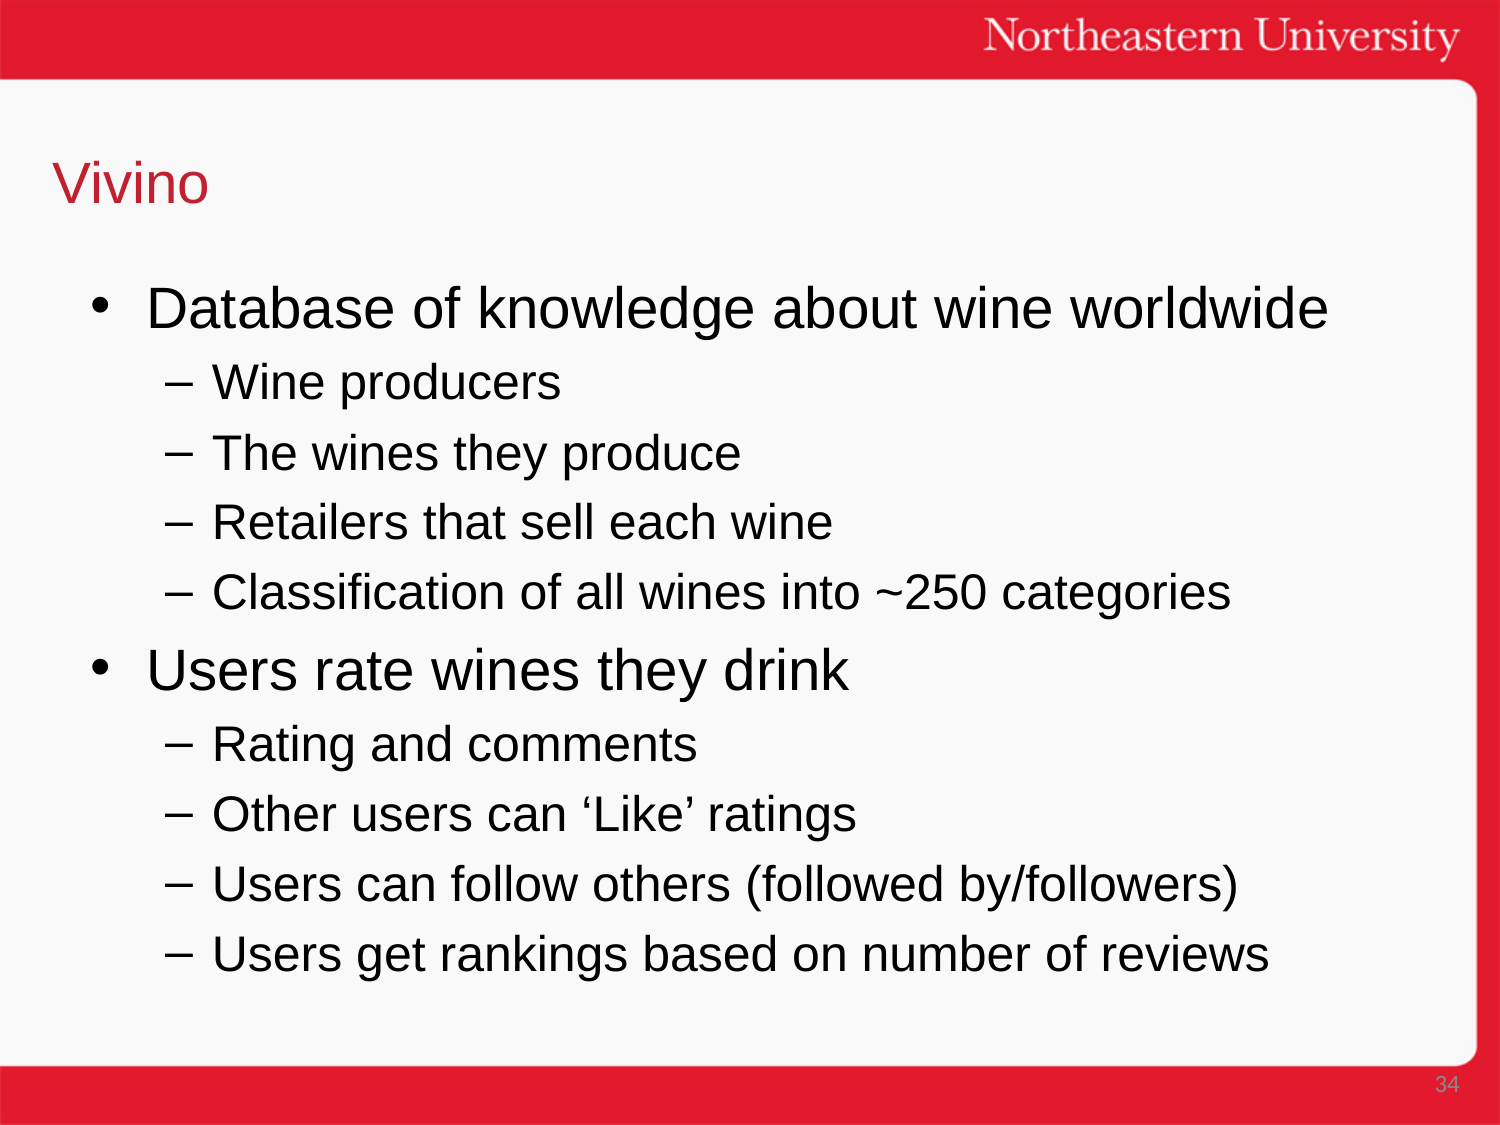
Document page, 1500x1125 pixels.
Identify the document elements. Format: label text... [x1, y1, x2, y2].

list Database of knowledge about wine worldwide Wine producers The wines they produce Retailers that sell each wine Classification of all wines into ~250 categories Users rate wines they drink Rating and comments Other users can ‘Like’ ratings Users can follow others (followed by/followers) Users get rankings based on number of reviews [75, 263, 1425, 1005]
picture [0, 0, 1500, 1125]
title Vivino [37, 137, 1425, 263]
slide_number 34 [1125, 1052, 1475, 1113]
